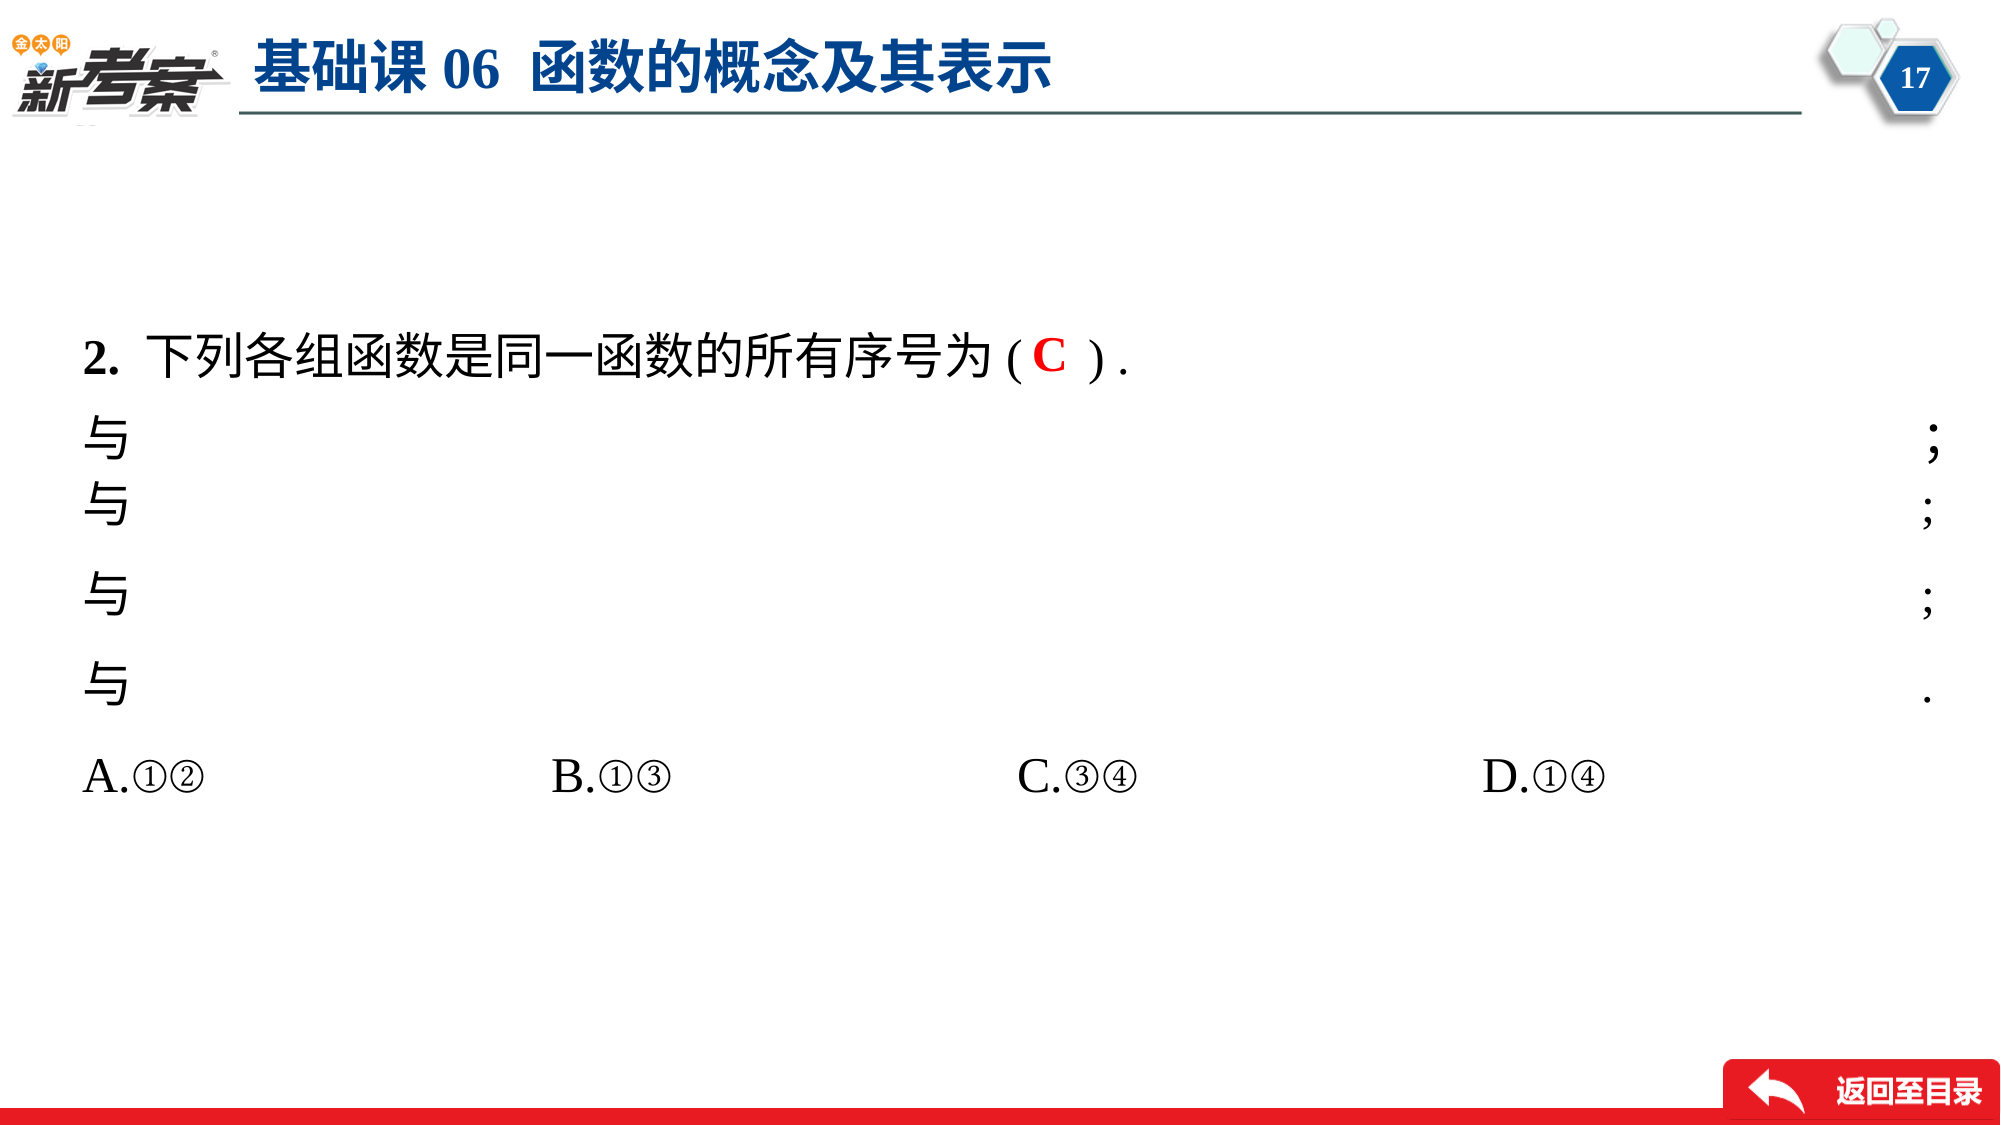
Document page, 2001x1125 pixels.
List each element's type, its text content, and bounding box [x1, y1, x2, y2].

picture [0, 0, 2001, 1125]
text_box 2. 下列各组函数是同一函数的所有序号为( ) . [82, 294, 1917, 374]
text_box C [1013, 294, 1087, 373]
